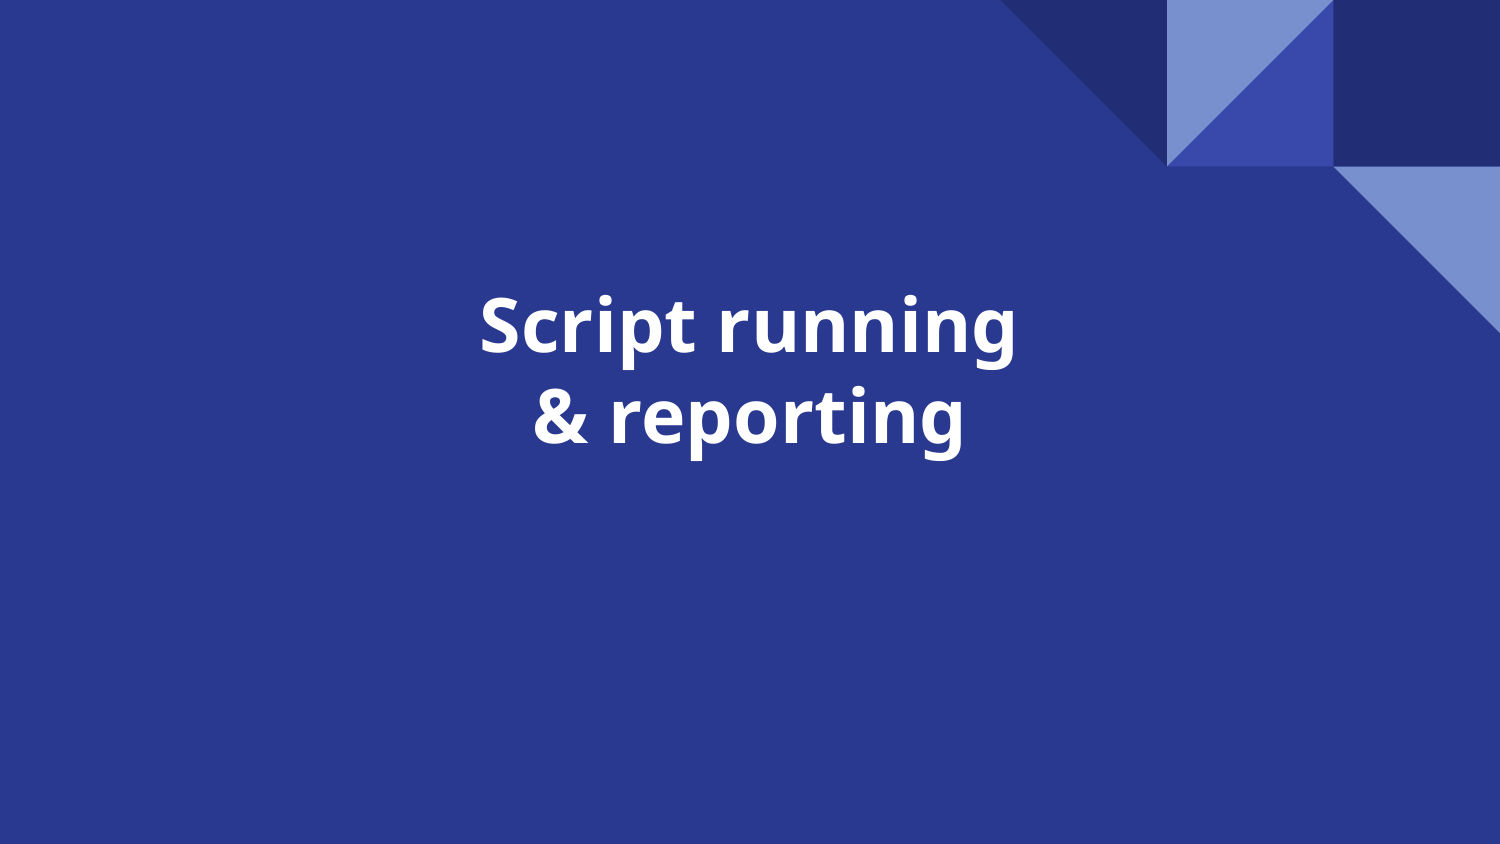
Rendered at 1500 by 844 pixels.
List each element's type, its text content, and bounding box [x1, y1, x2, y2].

title Script running & reporting [254, 260, 1246, 474]
